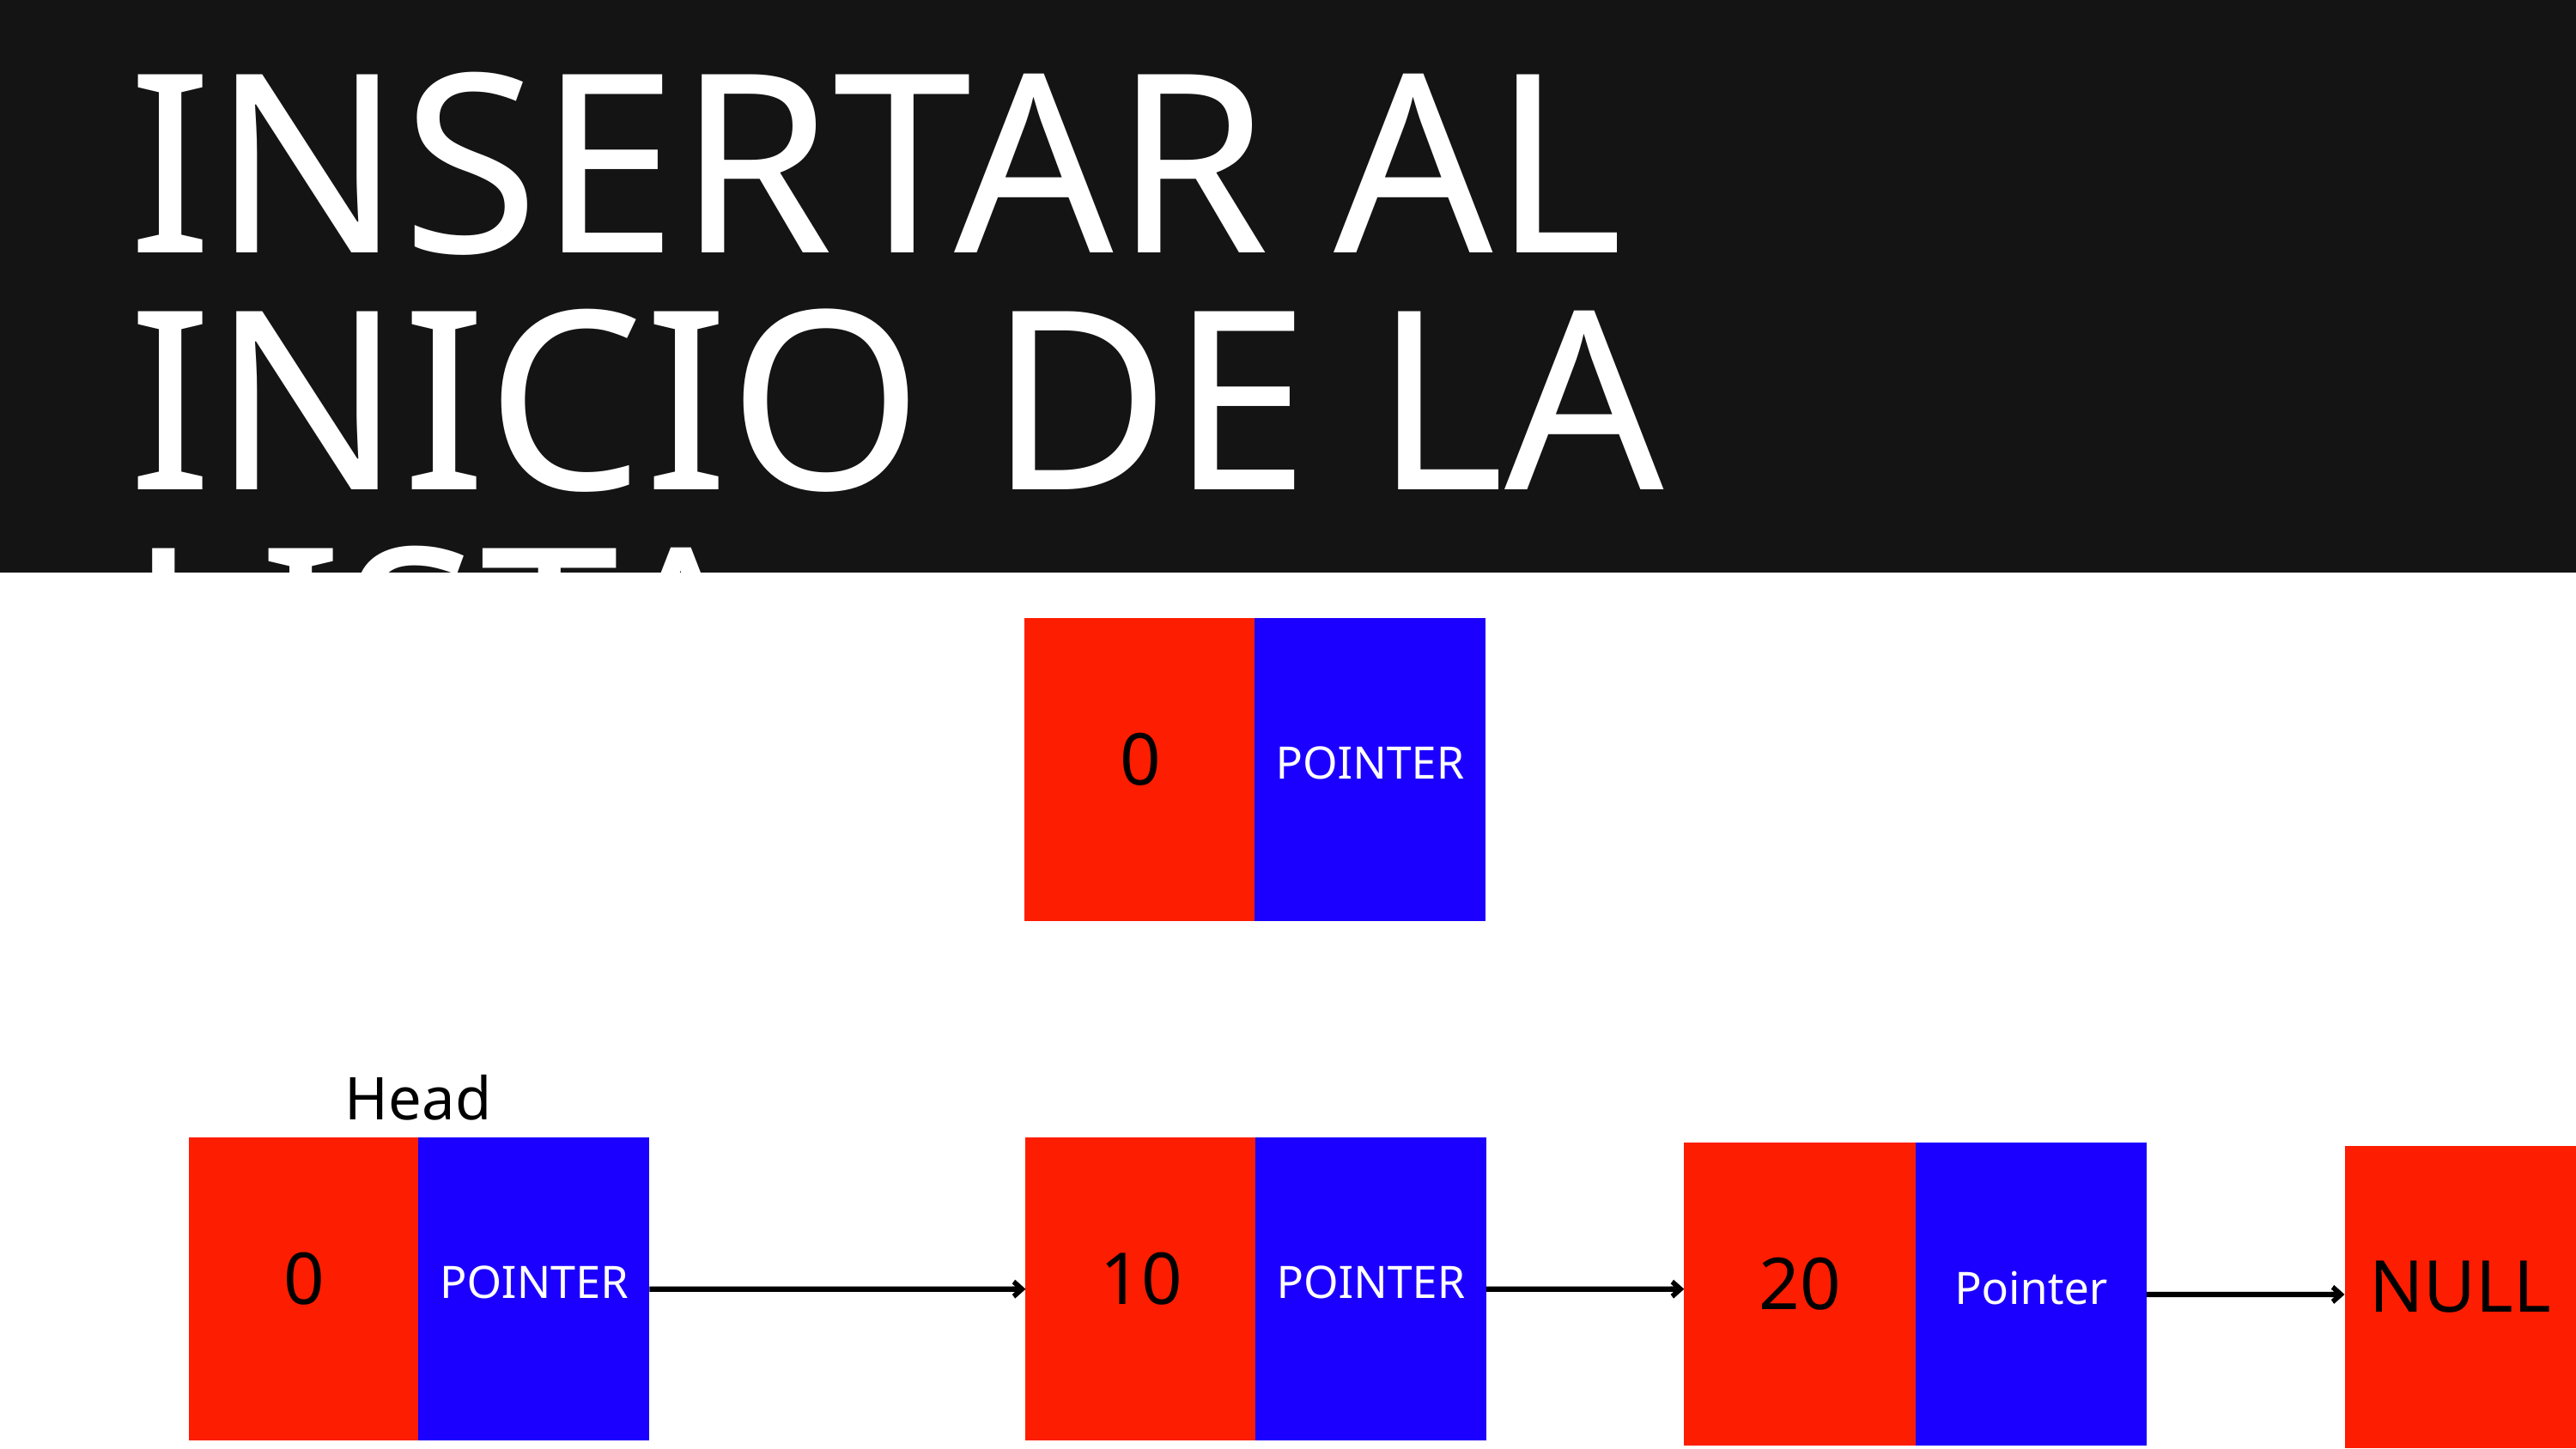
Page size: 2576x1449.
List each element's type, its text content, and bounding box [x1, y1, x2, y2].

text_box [1915, 1143, 2148, 1446]
text_box Head [336, 1048, 501, 1131]
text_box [188, 1137, 416, 1441]
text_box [1254, 618, 1486, 922]
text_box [0, 0, 2576, 573]
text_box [1025, 1137, 1254, 1441]
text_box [1255, 1137, 1487, 1441]
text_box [417, 1137, 650, 1441]
text_box INSERTAR AL INICIO DE LA LISTA [128, 582, 2035, 777]
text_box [2344, 1145, 2576, 1449]
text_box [1684, 1143, 1913, 1446]
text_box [1024, 618, 1252, 922]
